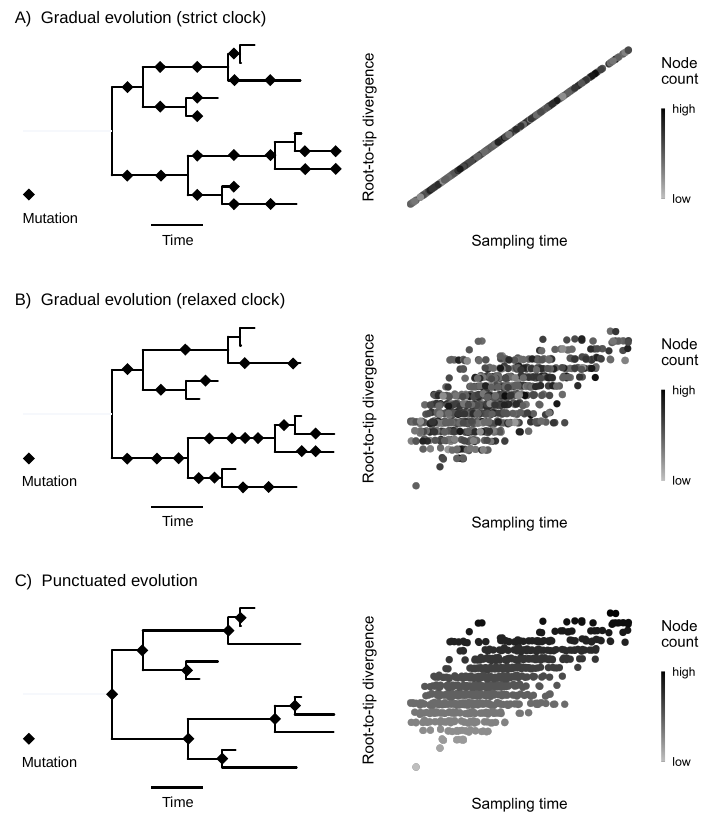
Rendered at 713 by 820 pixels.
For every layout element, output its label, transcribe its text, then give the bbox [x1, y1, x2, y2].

text_box B) Gradual evolution (relaxed clock) [0, 281, 713, 317]
picture [355, 35, 713, 256]
text_box Mutation [22, 216, 82, 234]
text_box A) Gradual evolution (strict clock) [0, 0, 713, 35]
text_box C) Punctuated evolution [0, 562, 713, 598]
text_box Time [6, 785, 350, 818]
picture [355, 598, 713, 819]
picture [355, 316, 713, 538]
text_box Time [6, 222, 350, 256]
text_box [6, 317, 350, 498]
text_box Time [6, 504, 350, 538]
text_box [6, 34, 350, 216]
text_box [6, 598, 350, 779]
